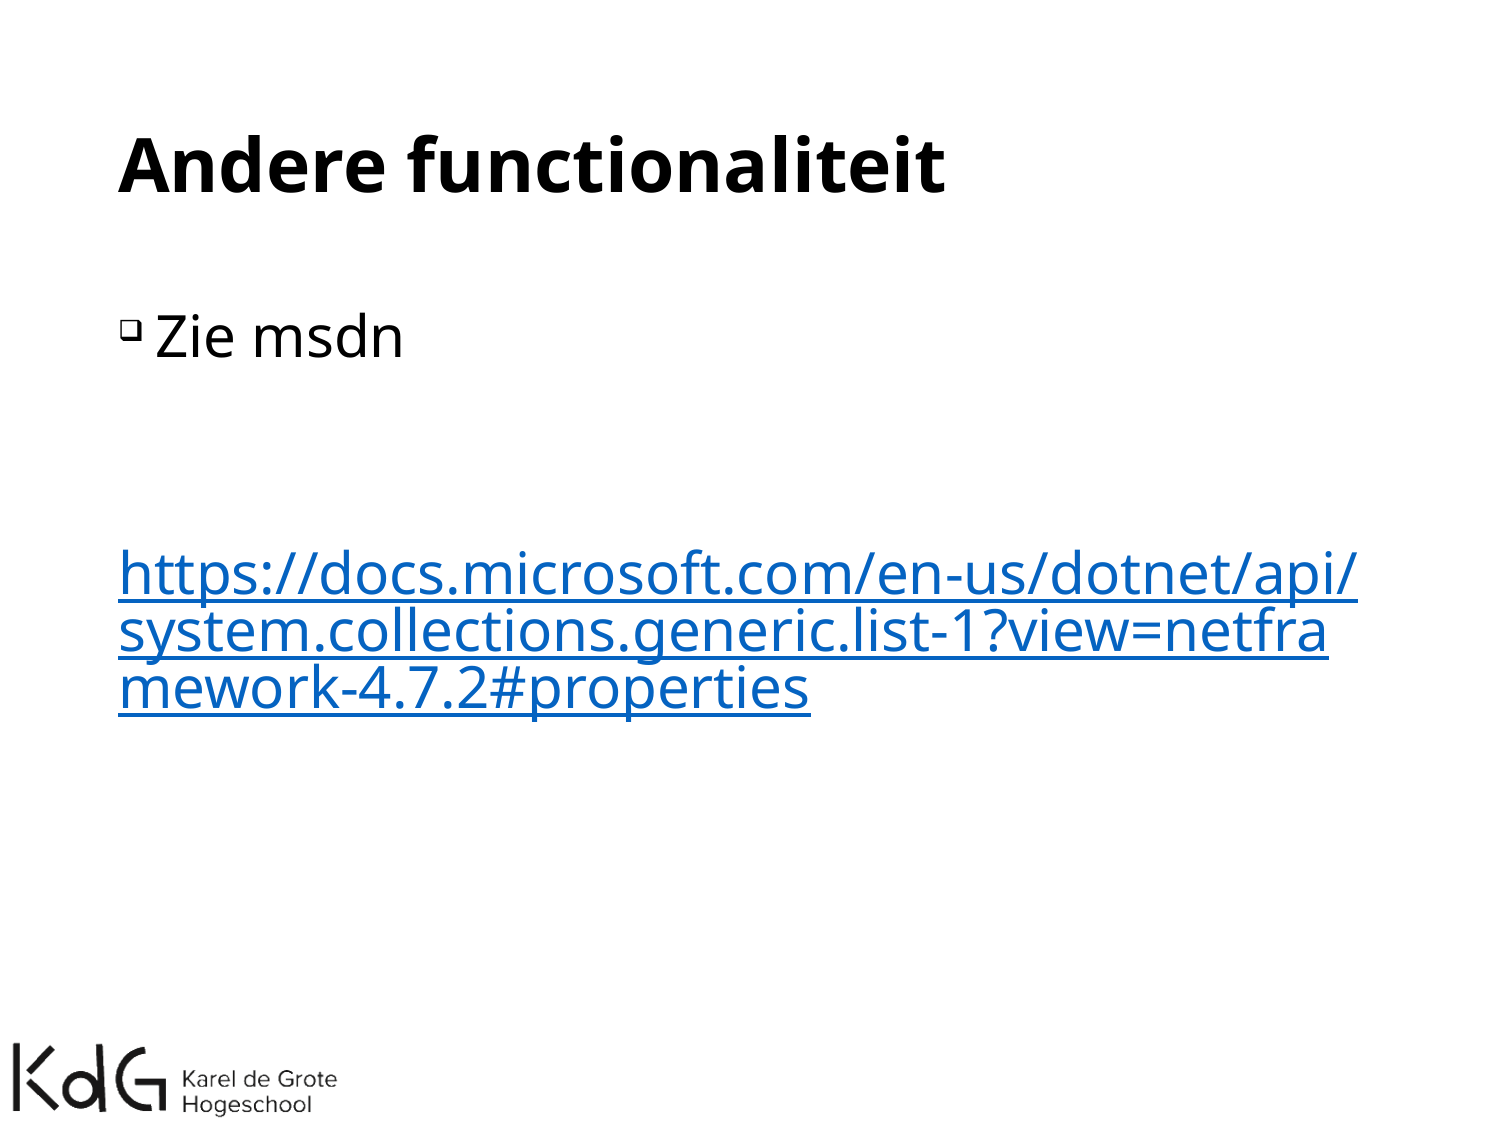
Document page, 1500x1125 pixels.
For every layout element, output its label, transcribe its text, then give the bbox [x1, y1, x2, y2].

list Zie msdn https://docs.microsoft.com/en-us/dotnet/api/system.collections.generic.list-1?view=netframework-4.7.2#properties [103, 299, 1397, 1014]
picture [0, 997, 383, 1125]
title Andere functionaliteit [103, 59, 1397, 278]
